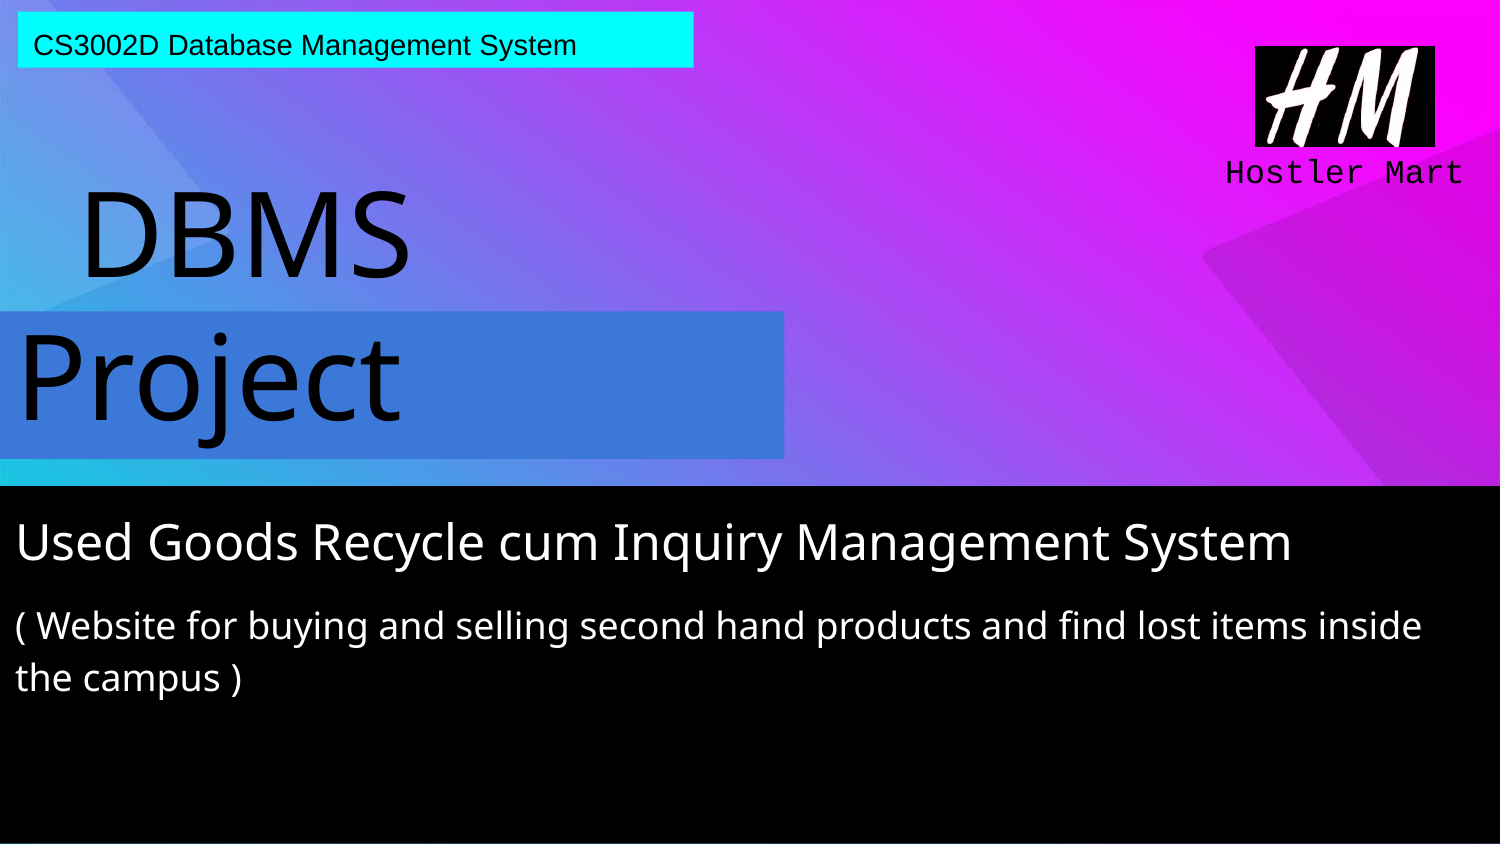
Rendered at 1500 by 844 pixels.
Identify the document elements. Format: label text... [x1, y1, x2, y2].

text_box Hostler Mart [1206, 135, 1484, 213]
picture [0, 0, 1500, 486]
text_box CS3002D Database Management System [18, 11, 694, 68]
subtitle Used Goods Recycle cum Inquiry Management System ( Website for buying and selling second hand products and find lost items inside the campus ) [0, 486, 1500, 844]
title DBMS Project [0, 311, 785, 459]
